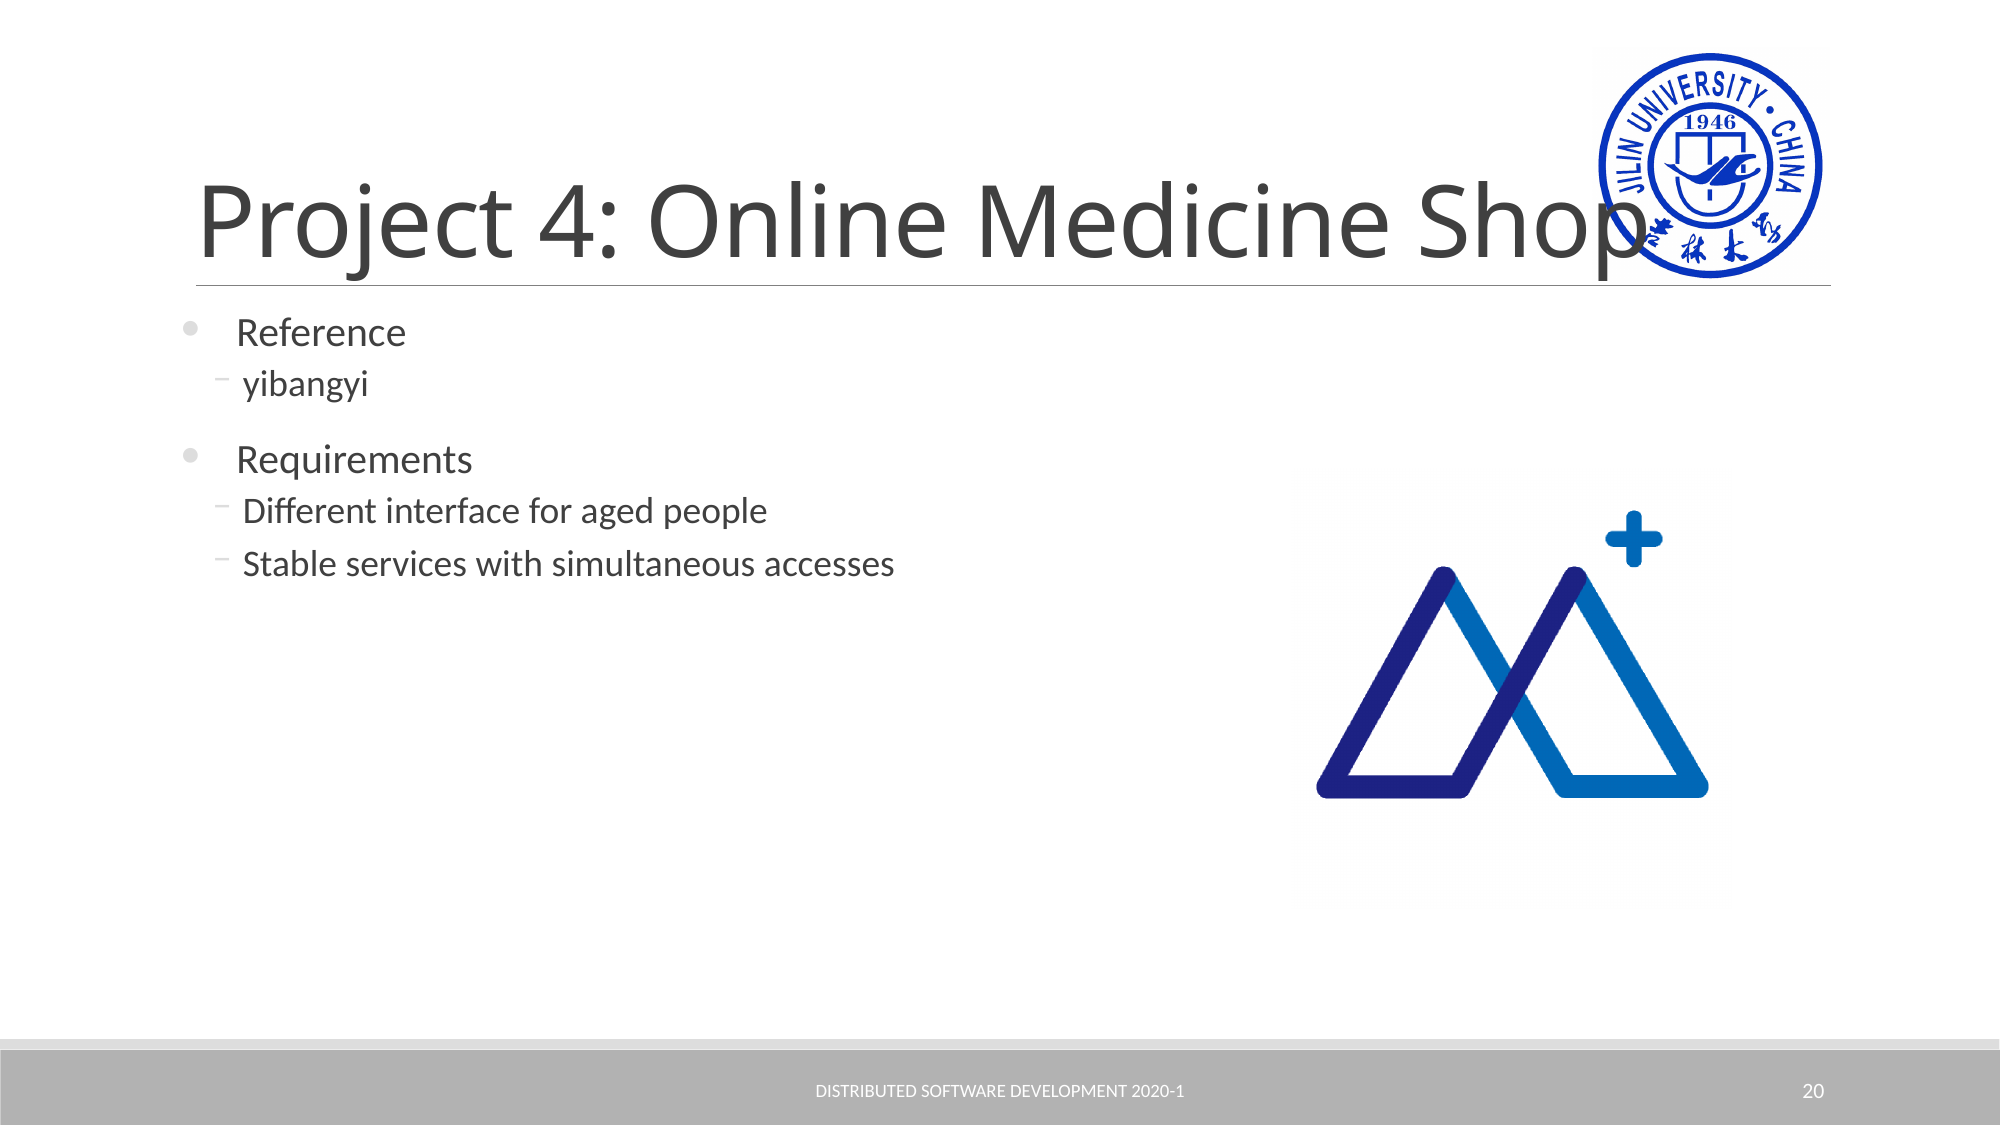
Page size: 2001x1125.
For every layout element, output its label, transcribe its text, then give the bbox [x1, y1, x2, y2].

footer Distributed Software Development 2020-1 [604, 1059, 1396, 1120]
title Project 4: Online Medicine Shop [180, 47, 1830, 285]
slide_number 20 [1624, 1059, 1840, 1120]
list Reference yibangyi Requirements Different interface for aged people Stable services with simultaneous accesses [180, 302, 1830, 963]
picture [1290, 467, 1733, 909]
